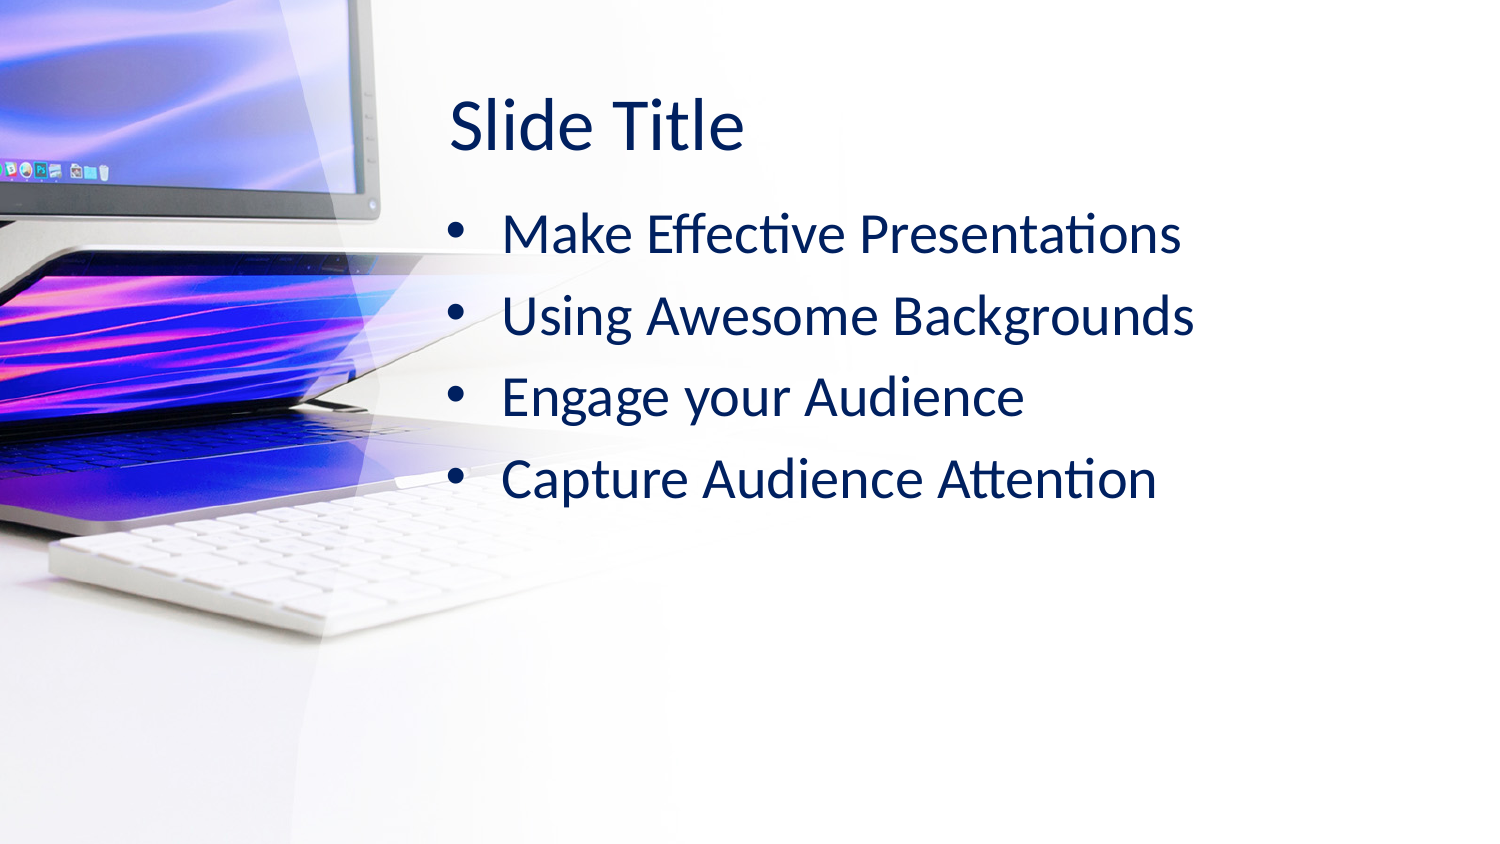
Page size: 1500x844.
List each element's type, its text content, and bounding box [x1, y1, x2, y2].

list Make Effective Presentations Using Awesome Backgrounds Engage your Audience Capture Audience Attention [430, 187, 1428, 763]
title Slide Title [434, 60, 1429, 180]
picture [0, 0, 1500, 844]
